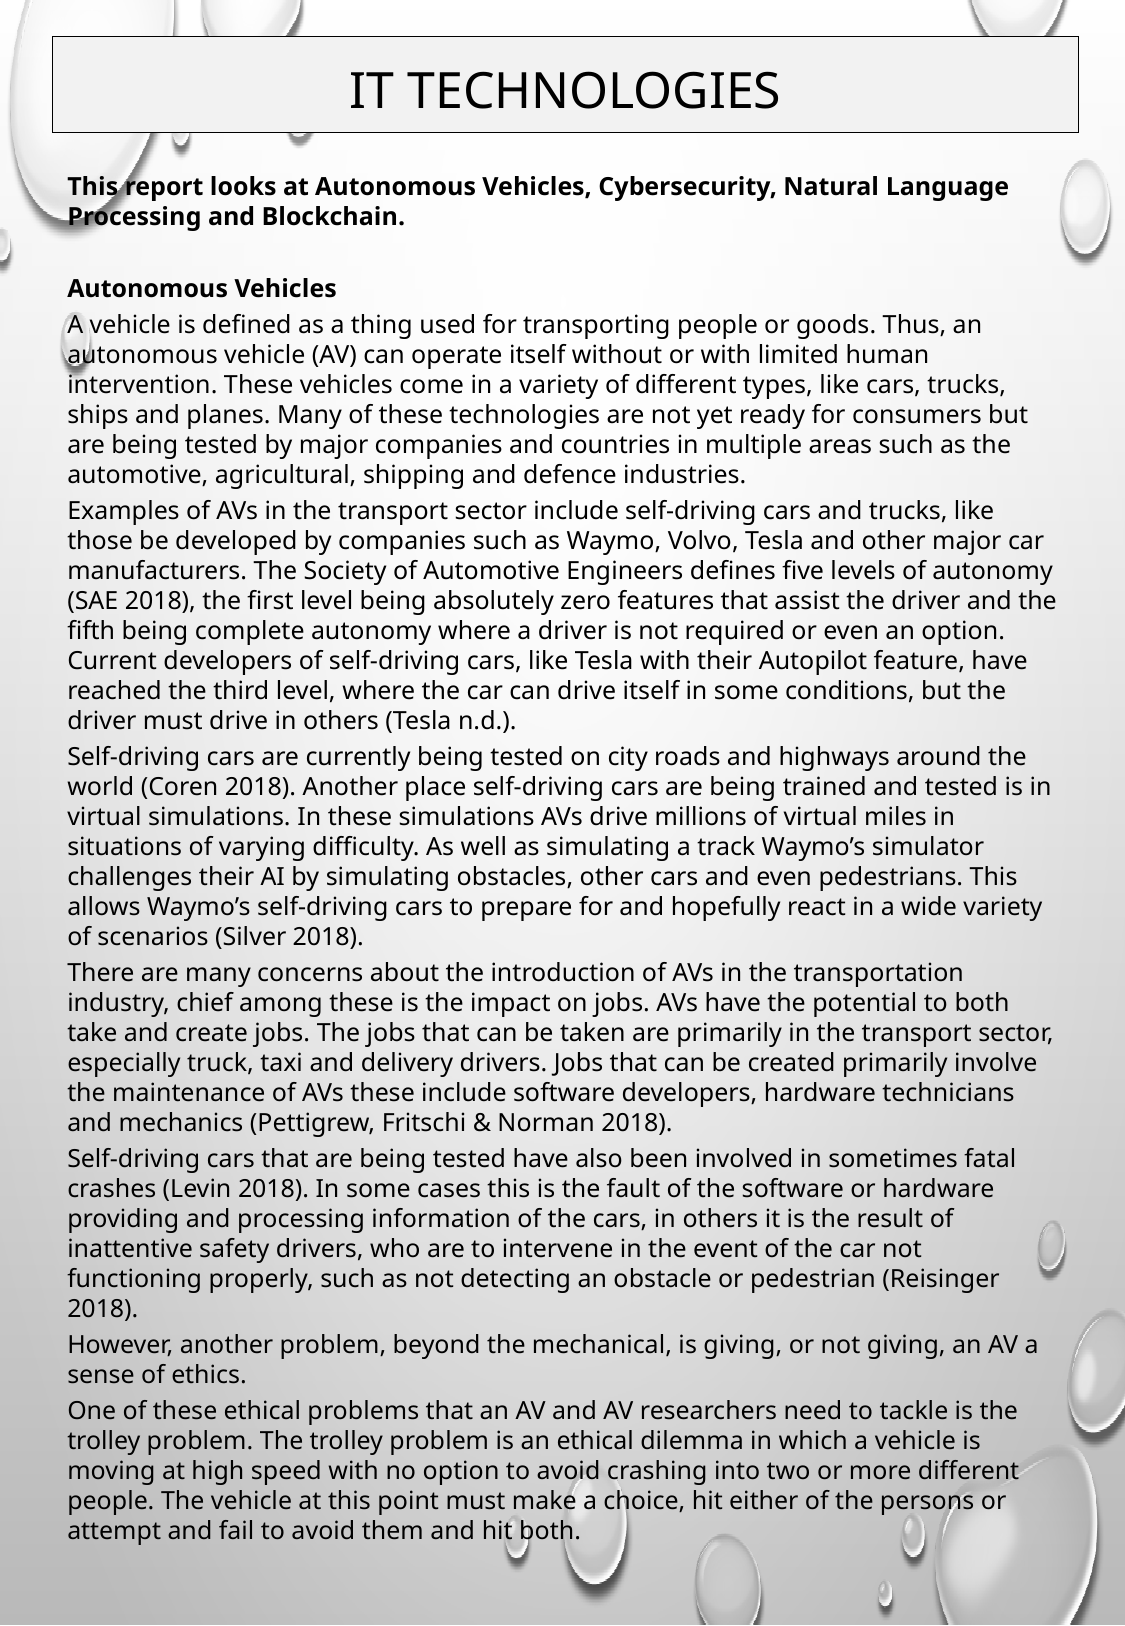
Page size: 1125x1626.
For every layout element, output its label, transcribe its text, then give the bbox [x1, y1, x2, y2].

picture [0, 0, 1125, 1625]
text_box IT TECHNOLOGIES [52, 36, 1079, 133]
text_box This report looks at Autonomous Vehicles, Cybersecurity, Natural Language Processing and Blockchain. Autonomous Vehicles A vehicle is defined as a thing used for transporting people or goods. Thus, an autonomous vehicle (AV) can operate itself without or with limited human intervention. These vehicles come in a variety of different types, like cars, trucks, ships and planes. Many of these technologies are not yet ready for consumers but are being tested by major companies and countries in multiple areas such as the automotive, agricultural, shipping and defence industries. Examples of AVs in the transport sector include self-driving cars and trucks, like those be developed by companies such as Waymo, Volvo, Tesla and other major car manufacturers. The Society of Automotive Engineers defines five levels of autonomy (SAE 2018), the first level being absolutely zero features that assist the driver and the fifth being complete autonomy where a driver is not required or even an option. Current developers of self-driving cars, like Tesla with their Autopilot feature, have reached the third level, where the car can drive itself in some conditions, but the driver must drive in others (Tesla n.d.). Self-driving cars are currently being tested on city roads and highways around the world (Coren 2018). Another place self-driving cars are being trained and tested is in virtual simulations. In these simulations AVs drive millions of virtual miles in situations of varying difficulty. As well as simulating a track Waymo’s simulator challenges their AI by simulating obstacles, other cars and even pedestrians. This allows Waymo’s self-driving cars to prepare for and hopefully react in a wide variety of scenarios (Silver 2018). There are many concerns about the introduction of AVs in the transportation industry, chief among these is the impact on jobs. AVs have the potential to both take and create jobs. The jobs that can be taken are primarily in the transport sector, especially truck, taxi and delivery drivers. Jobs that can be created primarily involve the maintenance of AVs these include software developers, hardware technicians and mechanics (Pettigrew, Fritschi & Norman 2018). Self-driving cars that are being tested have also been involved in sometimes fatal crashes (Levin 2018). In some cases this is the fault of the software or hardware providing and processing information of the cars, in others it is the result of inattentive safety drivers, who are to intervene in the event of the car not functioning properly, such as not detecting an obstacle or pedestrian (Reisinger 2018). However, another problem, beyond the mechanical, is giving, or not giving, an AV a sense of ethics. One of these ethical problems that an AV and AV researchers need to tackle is the trolley problem. The trolley problem is an ethical dilemma in which a vehicle is moving at high speed with no option to avoid crashing into two or more different people. The vehicle at this point must make a choice, hit either of the persons or attempt and fail to avoid them and hit both. [52, 163, 1079, 1552]
